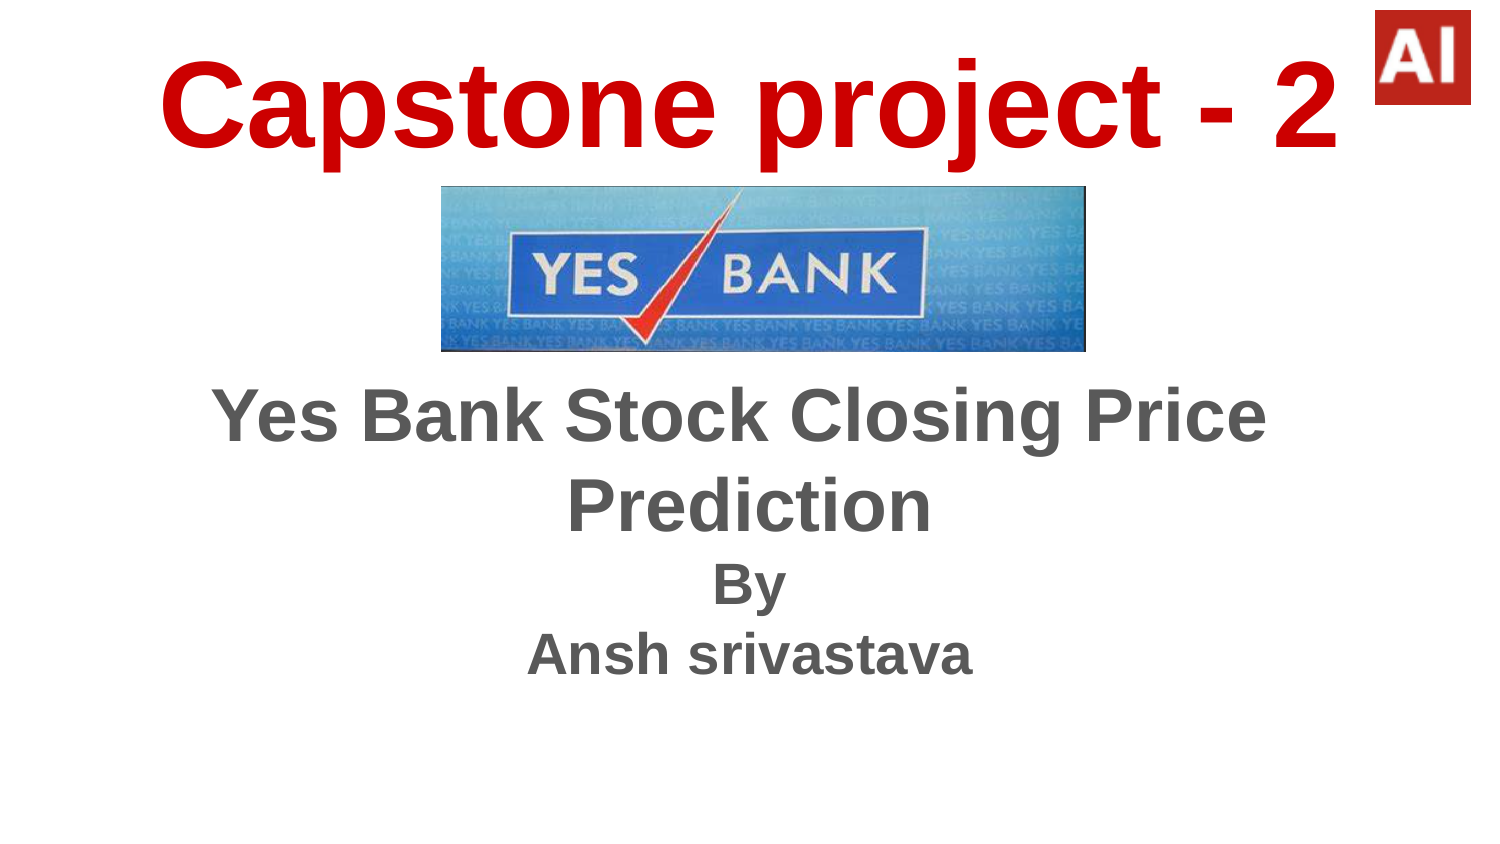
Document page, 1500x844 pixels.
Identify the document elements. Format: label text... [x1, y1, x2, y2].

picture [440, 186, 1086, 352]
picture [1374, 10, 1472, 105]
title Capstone project - 2 [51, 36, 1449, 187]
subtitle Yes Bank Stock Closing Price Prediction By Ansh srivastava [51, 351, 1449, 727]
